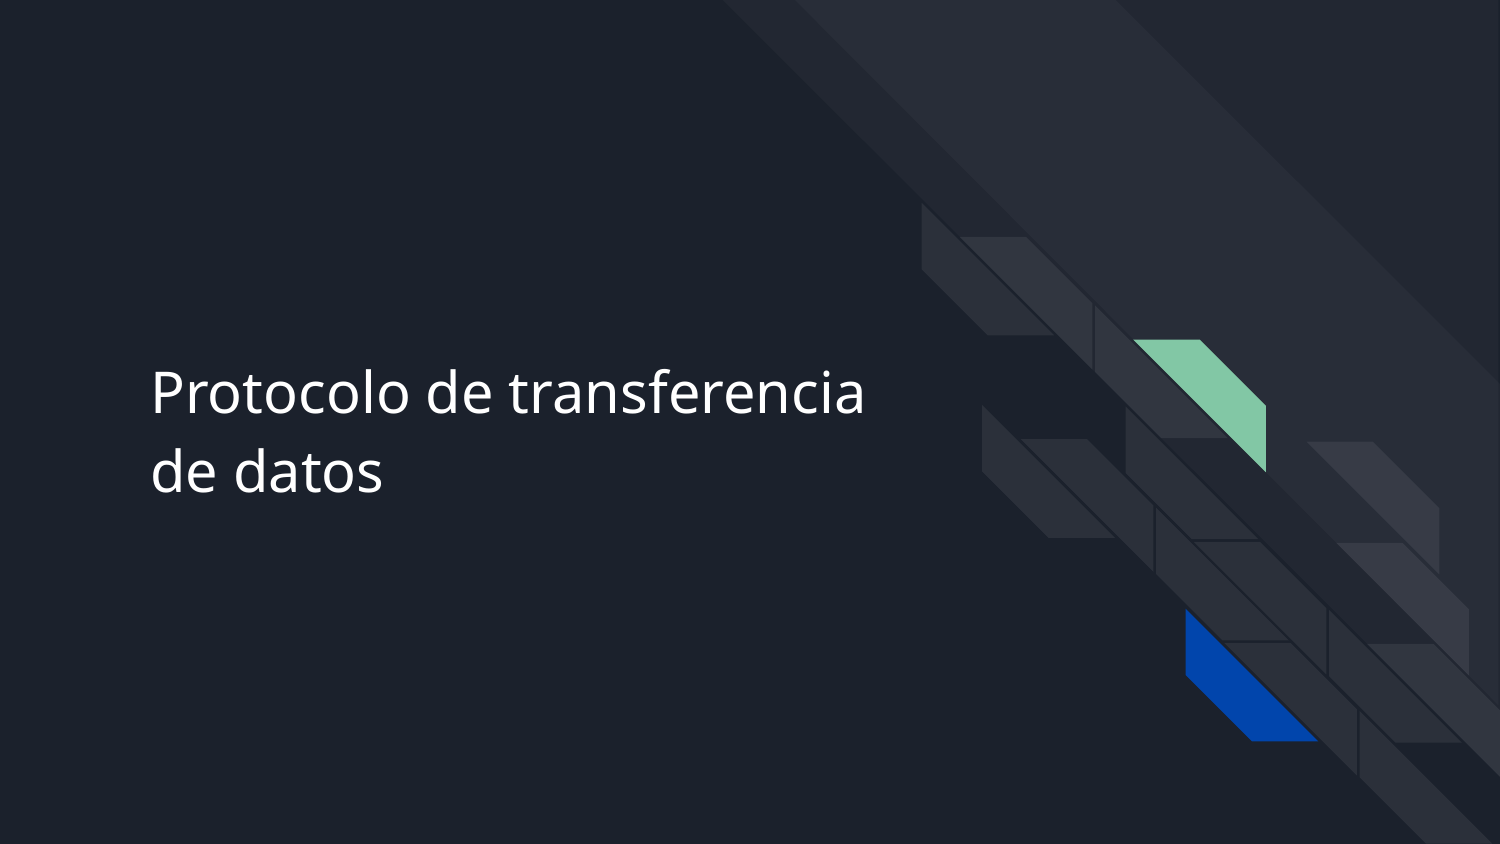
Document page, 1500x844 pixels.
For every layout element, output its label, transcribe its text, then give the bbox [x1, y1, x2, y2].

title Protocolo de transferencia de datos [135, 336, 888, 526]
